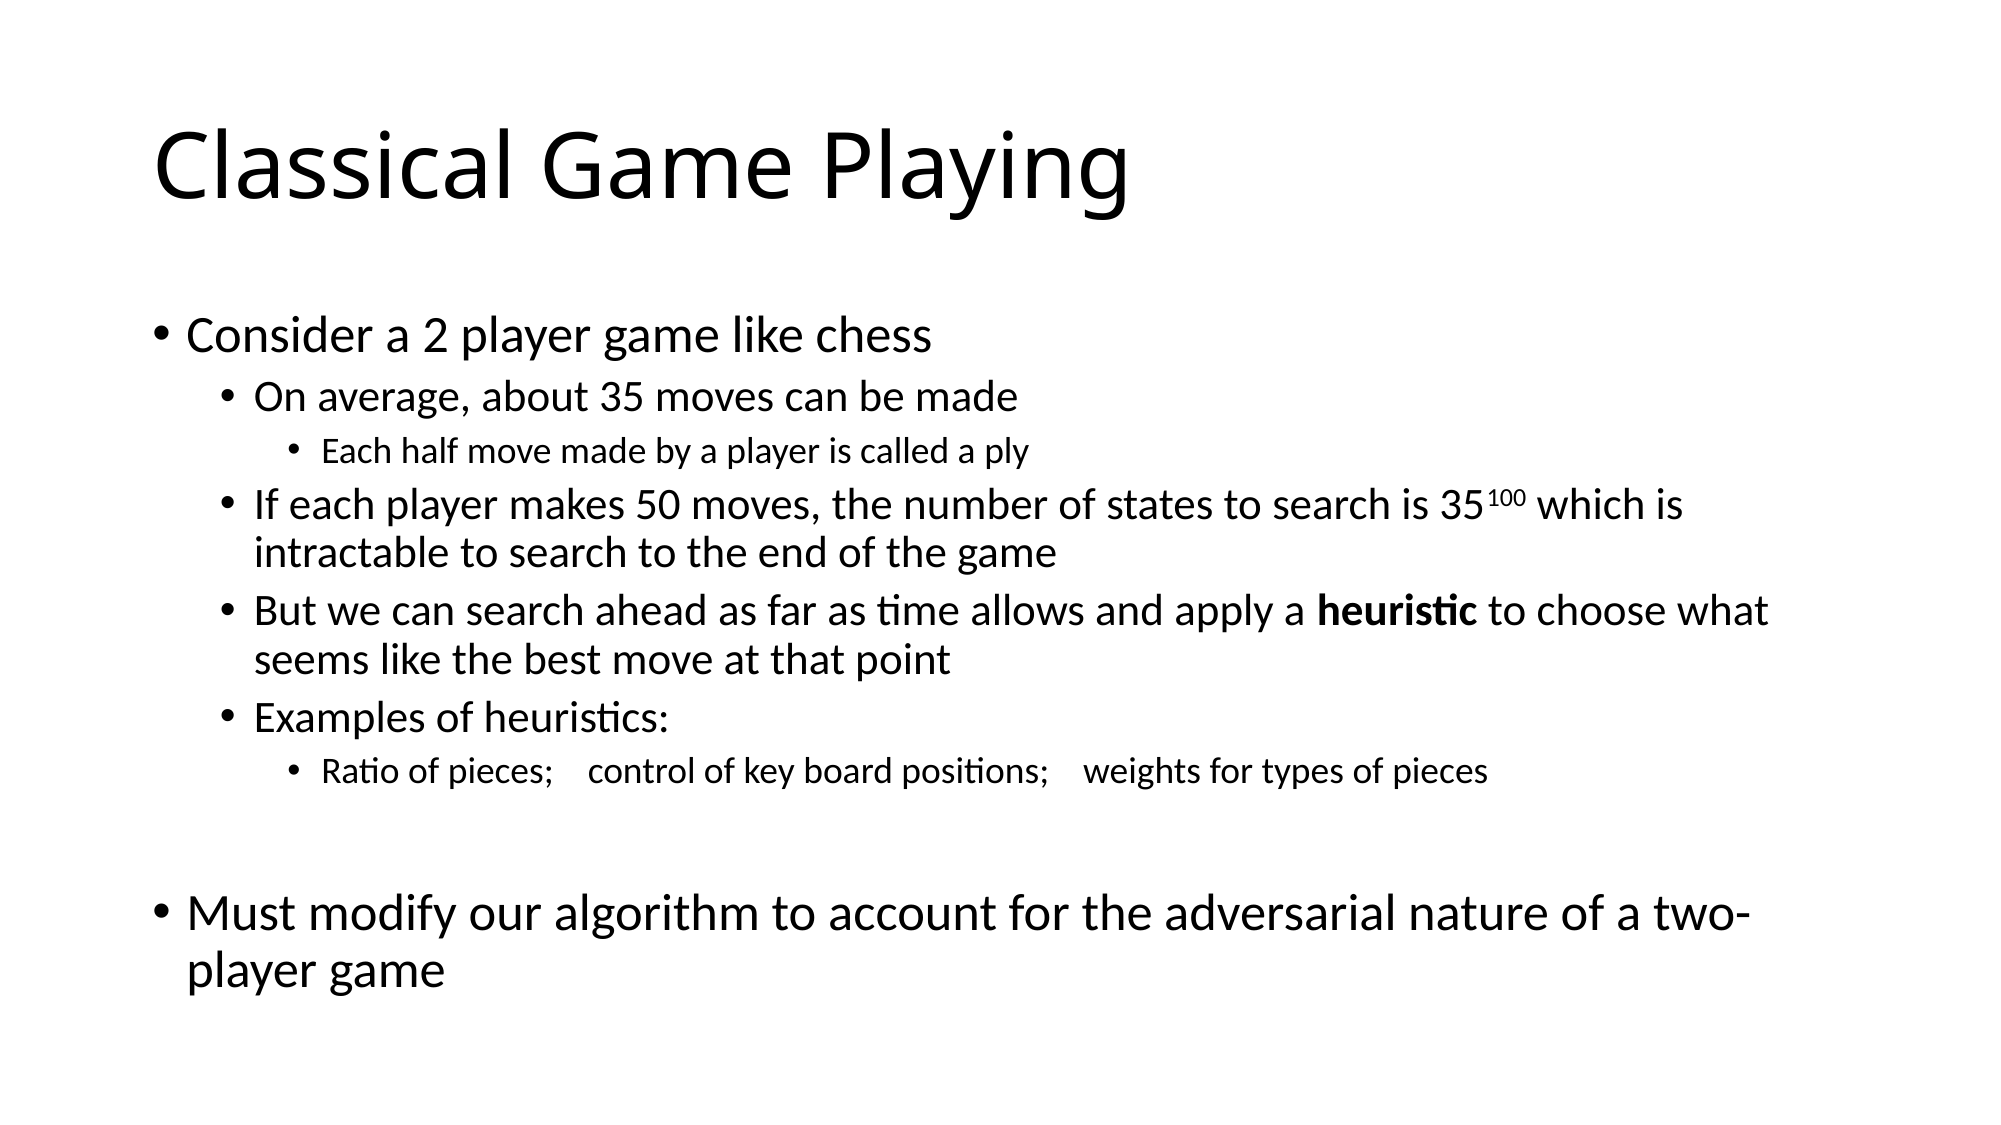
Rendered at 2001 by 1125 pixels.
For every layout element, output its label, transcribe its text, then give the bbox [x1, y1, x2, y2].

title Classical Game Playing [137, 59, 1863, 278]
list Consider a 2 player game like chess On average, about 35 moves can be made Each half move made by a player is called a ply If each player makes 50 moves, the number of states to search is 35100 which is intractable to search to the end of the game But we can search ahead as far as time allows and apply a heuristic to choose what seems like the best move at that point Examples of heuristics: Ratio of pieces; control of key board positions; weights for types of pieces Must modify our algorithm to account for the adversarial nature of a two-player game [137, 299, 1863, 1014]
